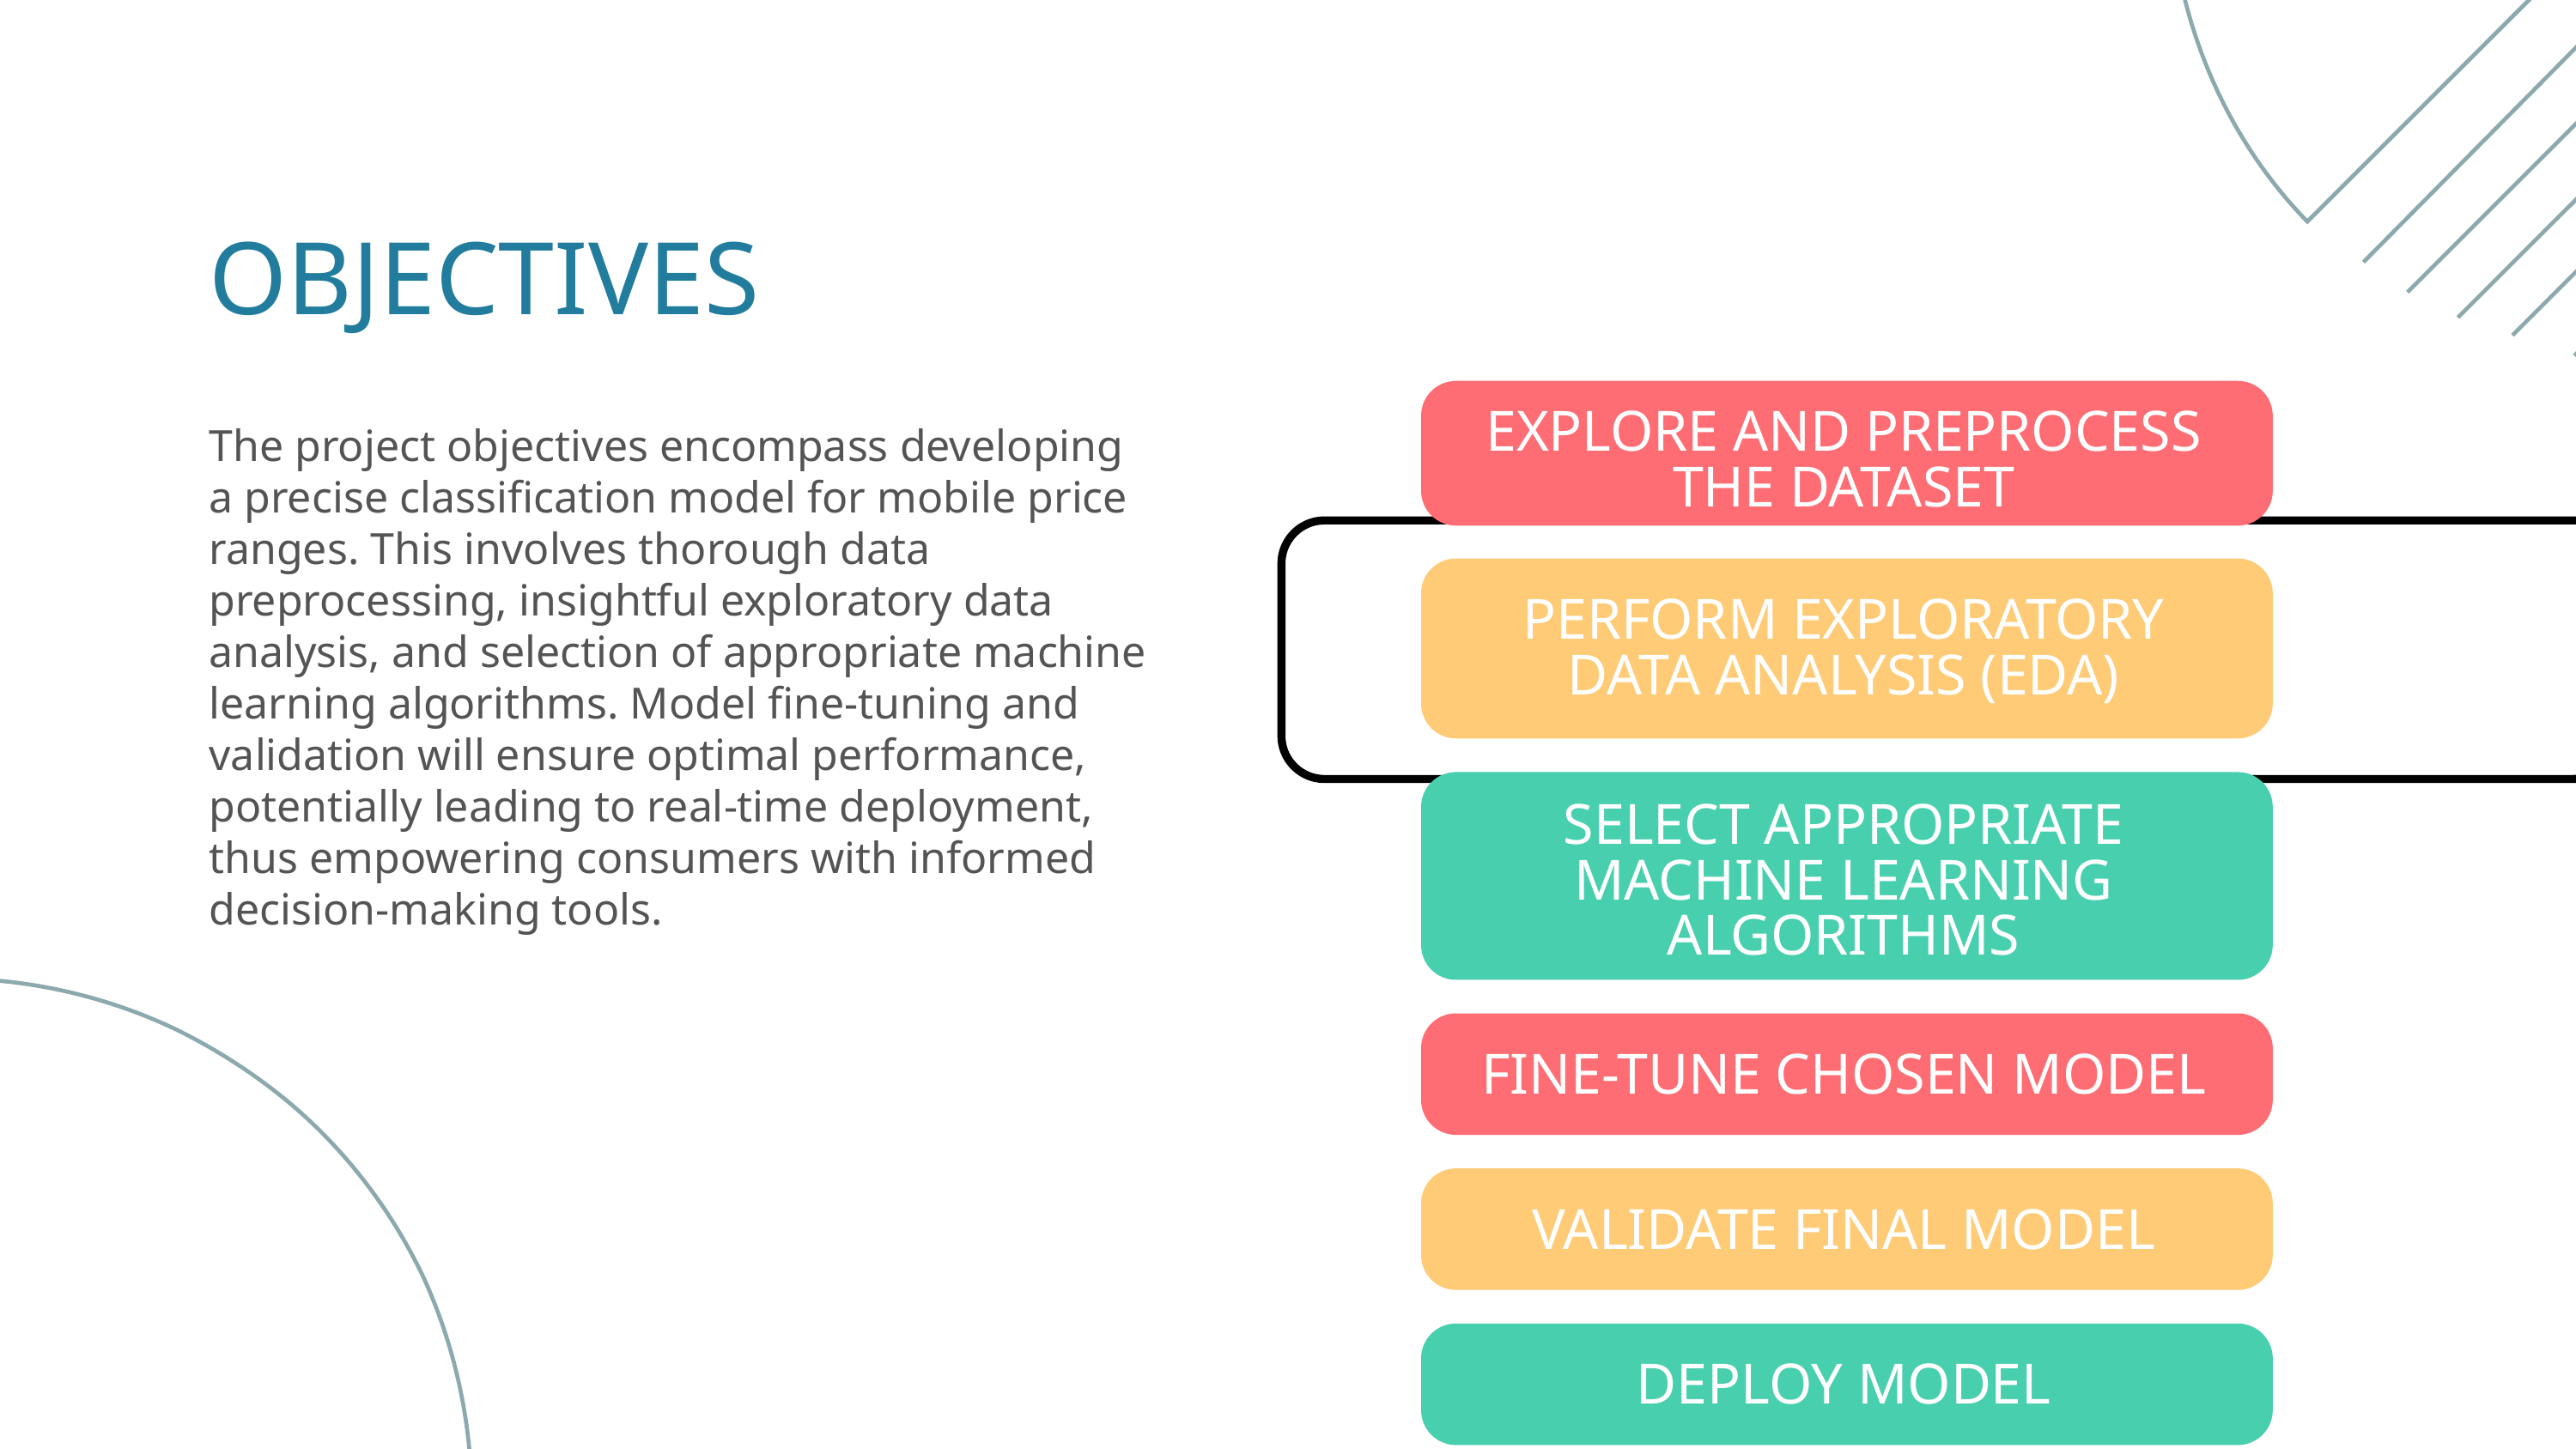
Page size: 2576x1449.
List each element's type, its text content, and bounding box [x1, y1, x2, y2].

text_box [1279, 518, 1416, 781]
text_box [0, 1057, 665, 1449]
text_box [2277, 518, 2576, 781]
text_box OBJECTIVES [209, 235, 1191, 336]
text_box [1420, 380, 2274, 1446]
text_box The project objectives encompass developing a precise classification model for mobile price ranges. This involves thorough data preprocessing, insightful exploratory data analysis, and selection of appropriate machine learning algorithms. Model fine-tuning and validation will ensure optimal performance, potentially leading to real-time deployment, thus empowering consumers with informed decision-making tools. [209, 367, 1155, 934]
